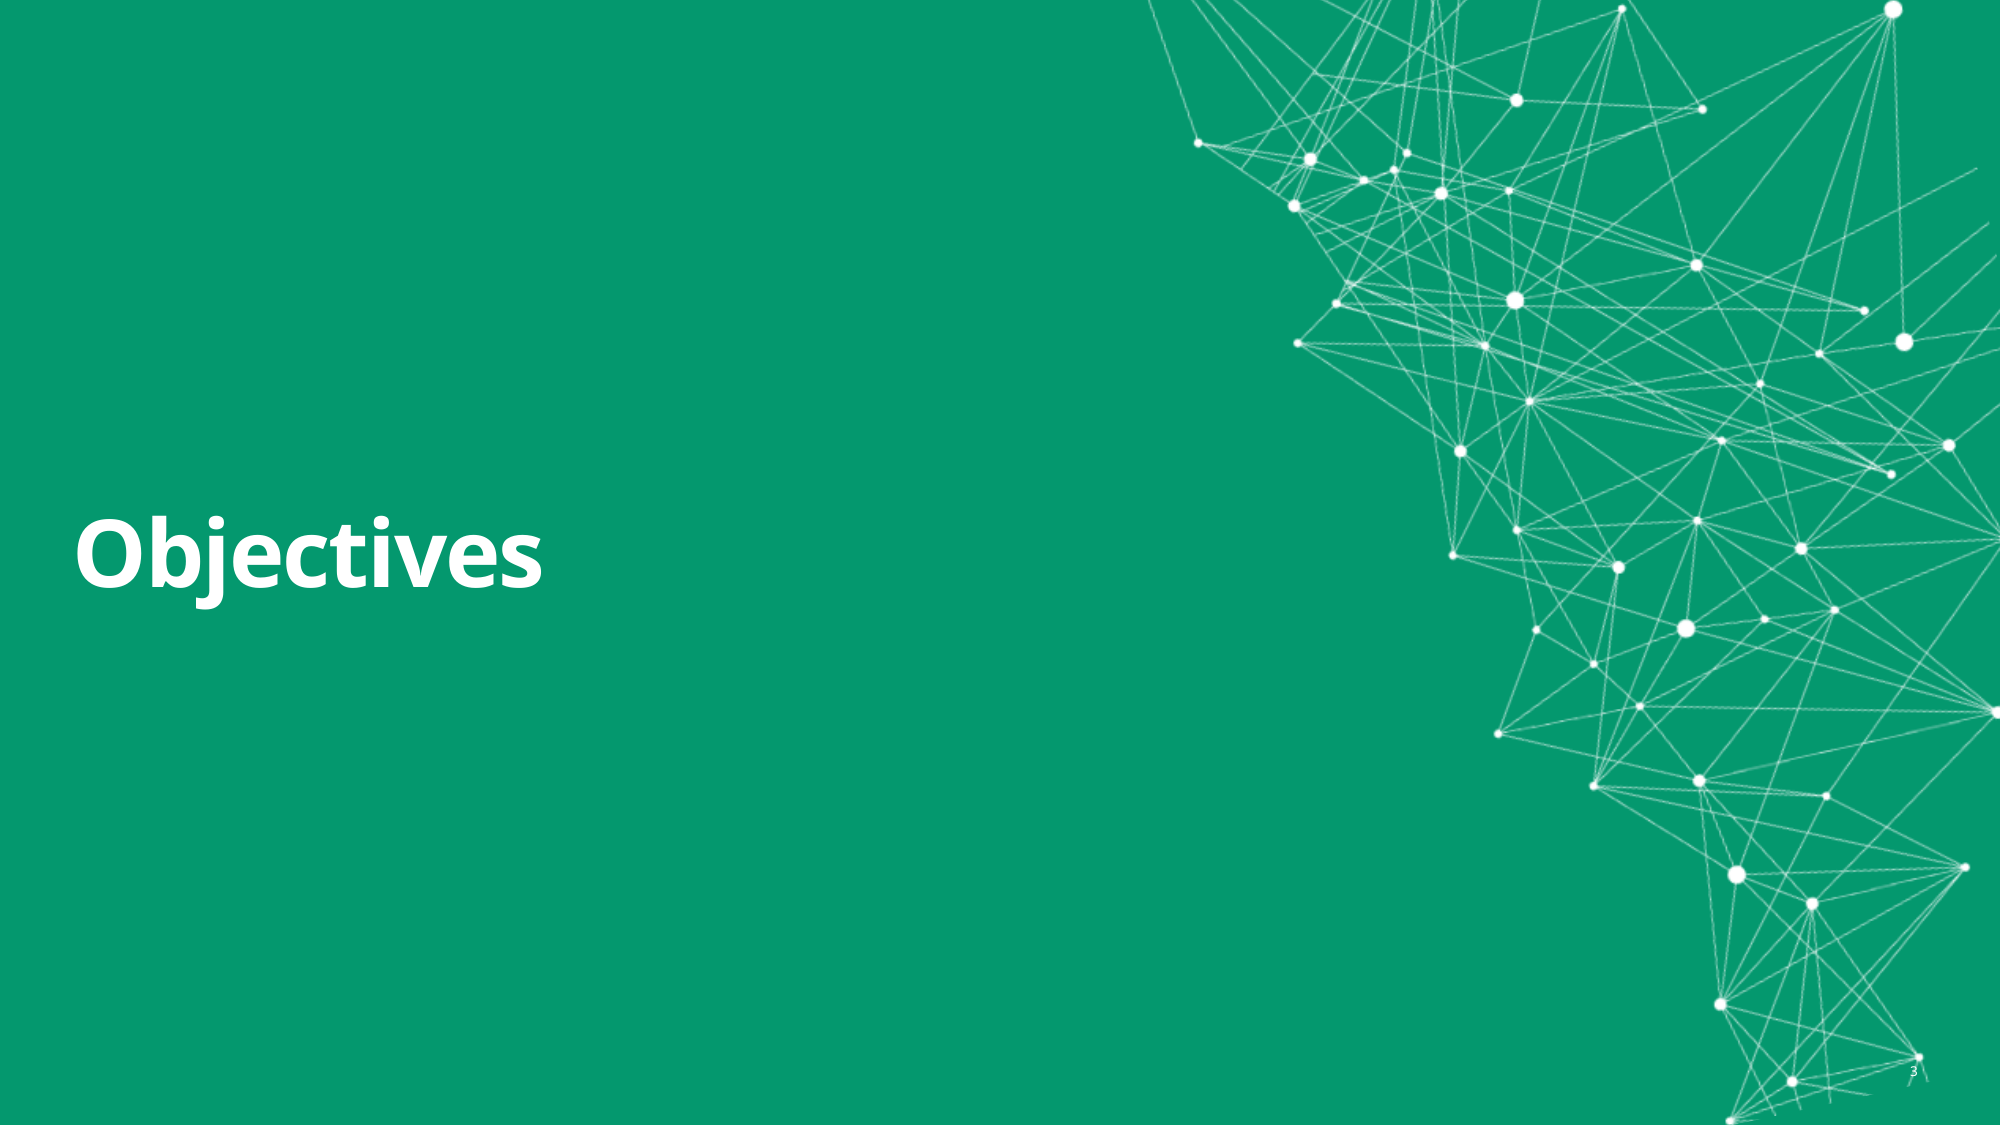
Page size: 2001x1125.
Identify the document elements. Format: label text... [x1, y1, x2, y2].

picture [1024, 111, 2000, 926]
title Objectives [72, 497, 1024, 609]
